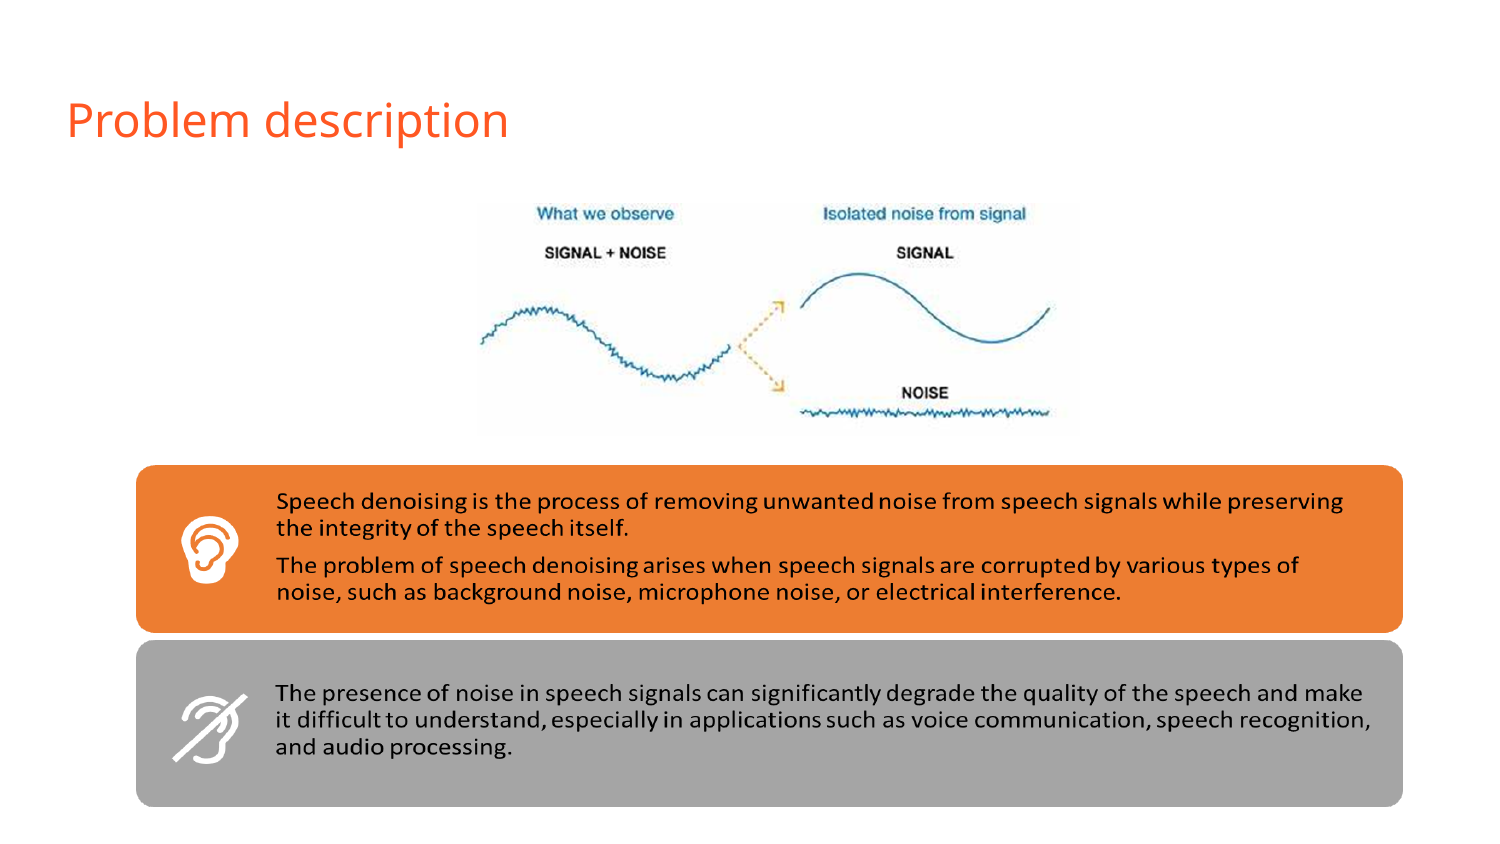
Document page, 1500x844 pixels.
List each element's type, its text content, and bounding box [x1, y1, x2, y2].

title Problem description [51, 72, 1449, 167]
picture [135, 203, 1422, 844]
